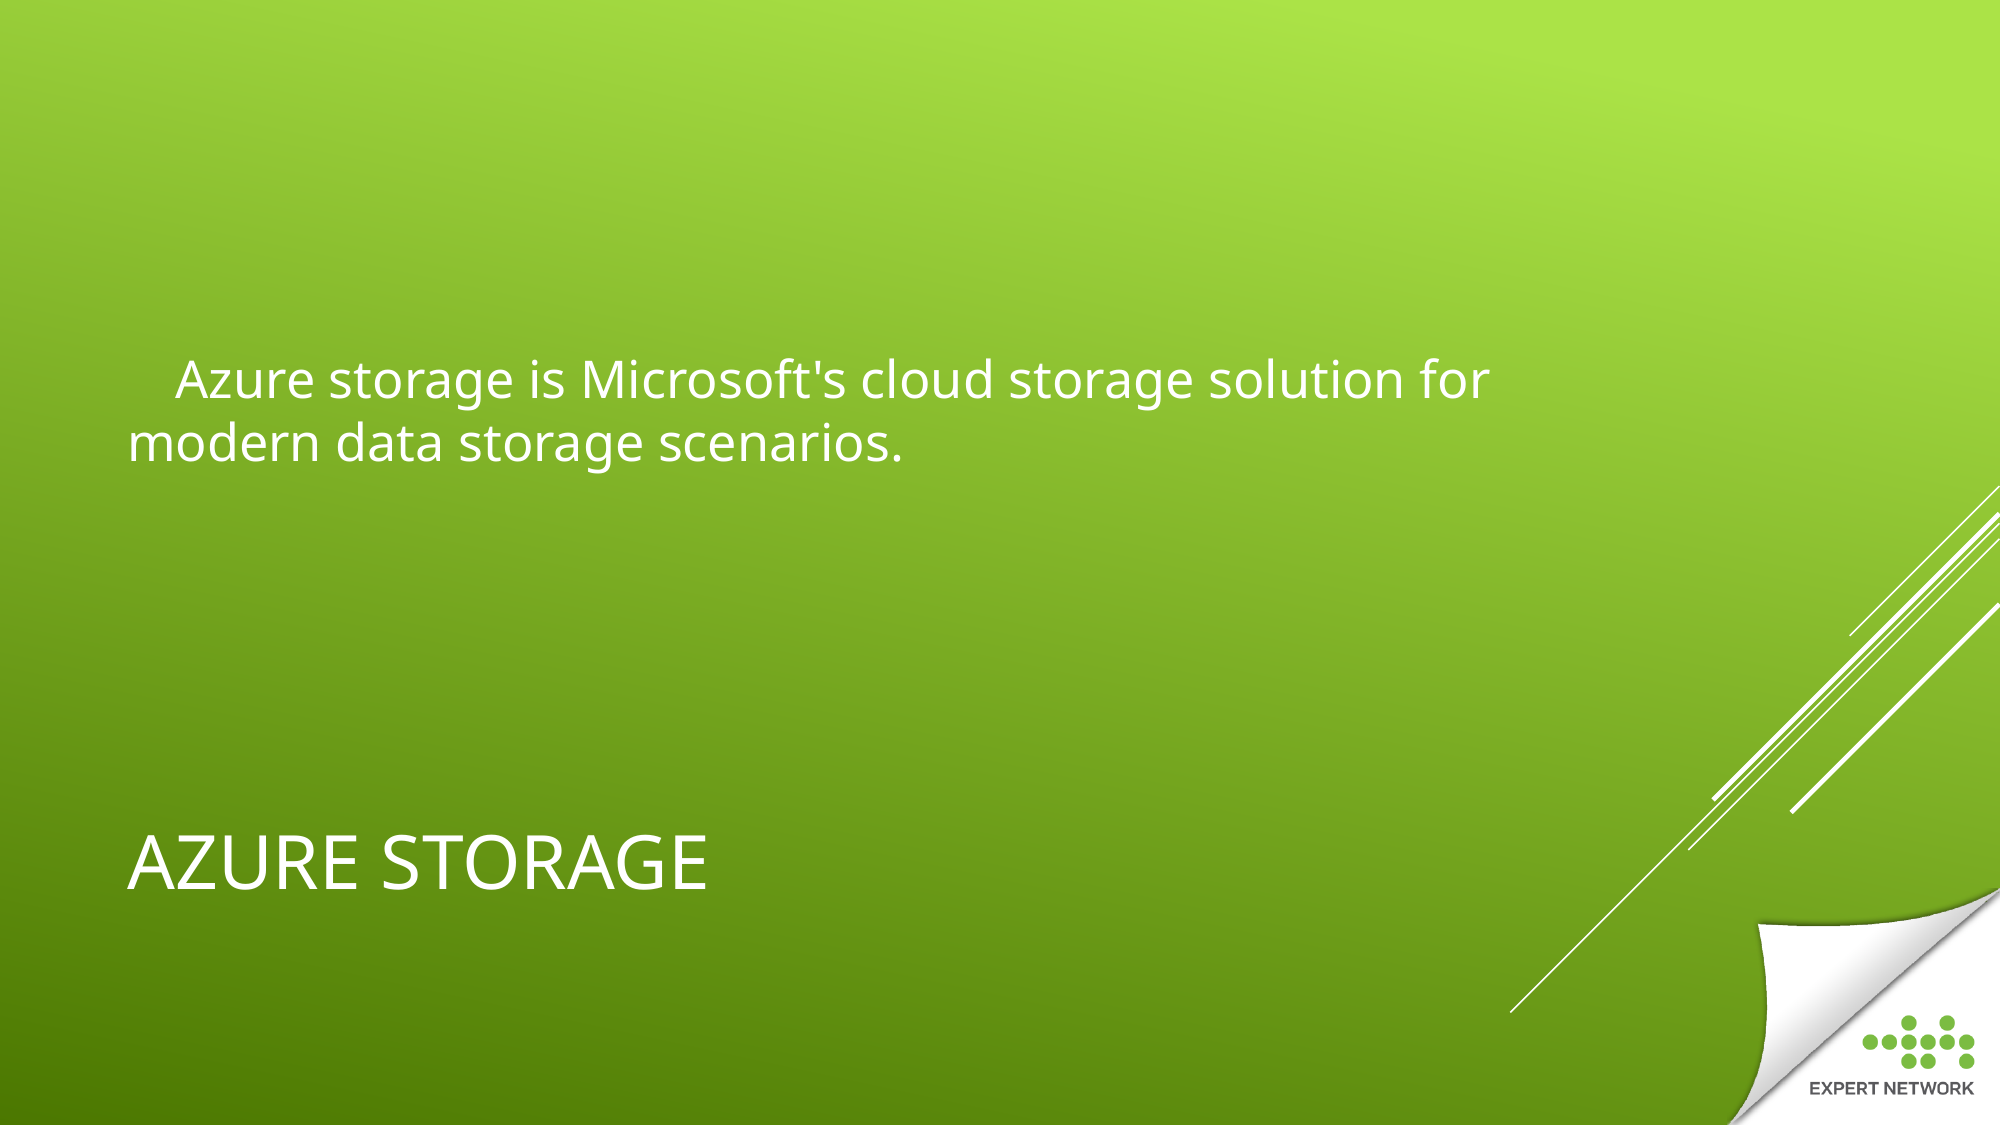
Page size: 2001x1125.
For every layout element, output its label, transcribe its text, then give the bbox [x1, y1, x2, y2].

title AZURE STORAGE [112, 736, 1513, 984]
picture [1727, 888, 2000, 1125]
list Azure storage is Microsoft's cloud storage solution for modern data storage scenarios. [112, 112, 1513, 706]
